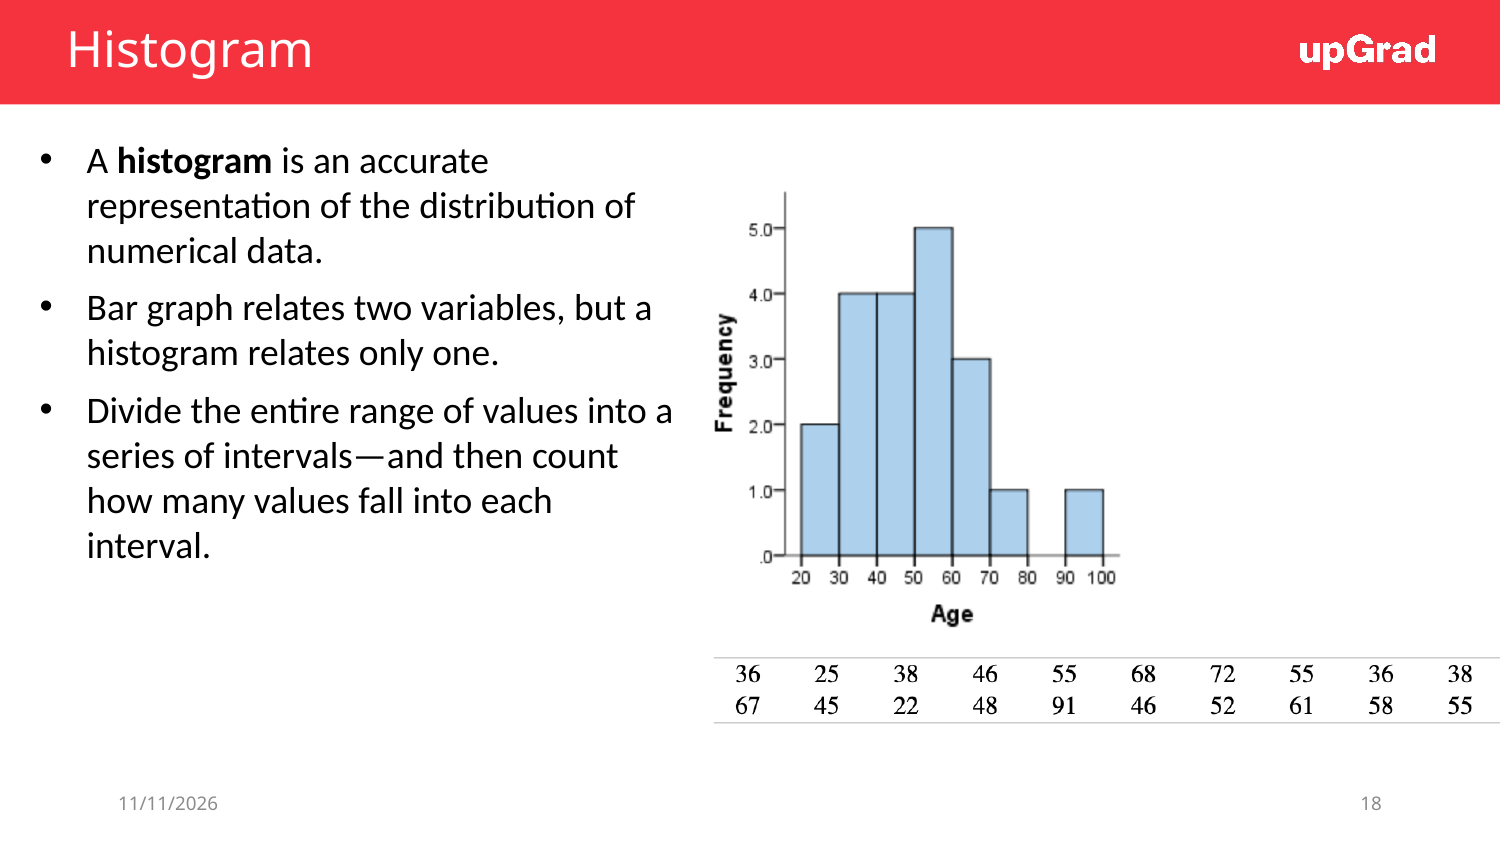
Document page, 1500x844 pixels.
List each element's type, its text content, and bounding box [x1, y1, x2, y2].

picture [1300, 34, 1435, 70]
picture [713, 190, 1500, 739]
title Histogram [51, 20, 665, 83]
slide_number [103, 782, 441, 827]
text_box A histogram is an accurate representation of the distribution of numerical data. Bar graph relates two variables, but a histogram relates only one. Divide the entire range of values into a series of intervals—and then count how many values fall into each interval. [24, 128, 697, 631]
slide_number 18 [1059, 782, 1397, 827]
